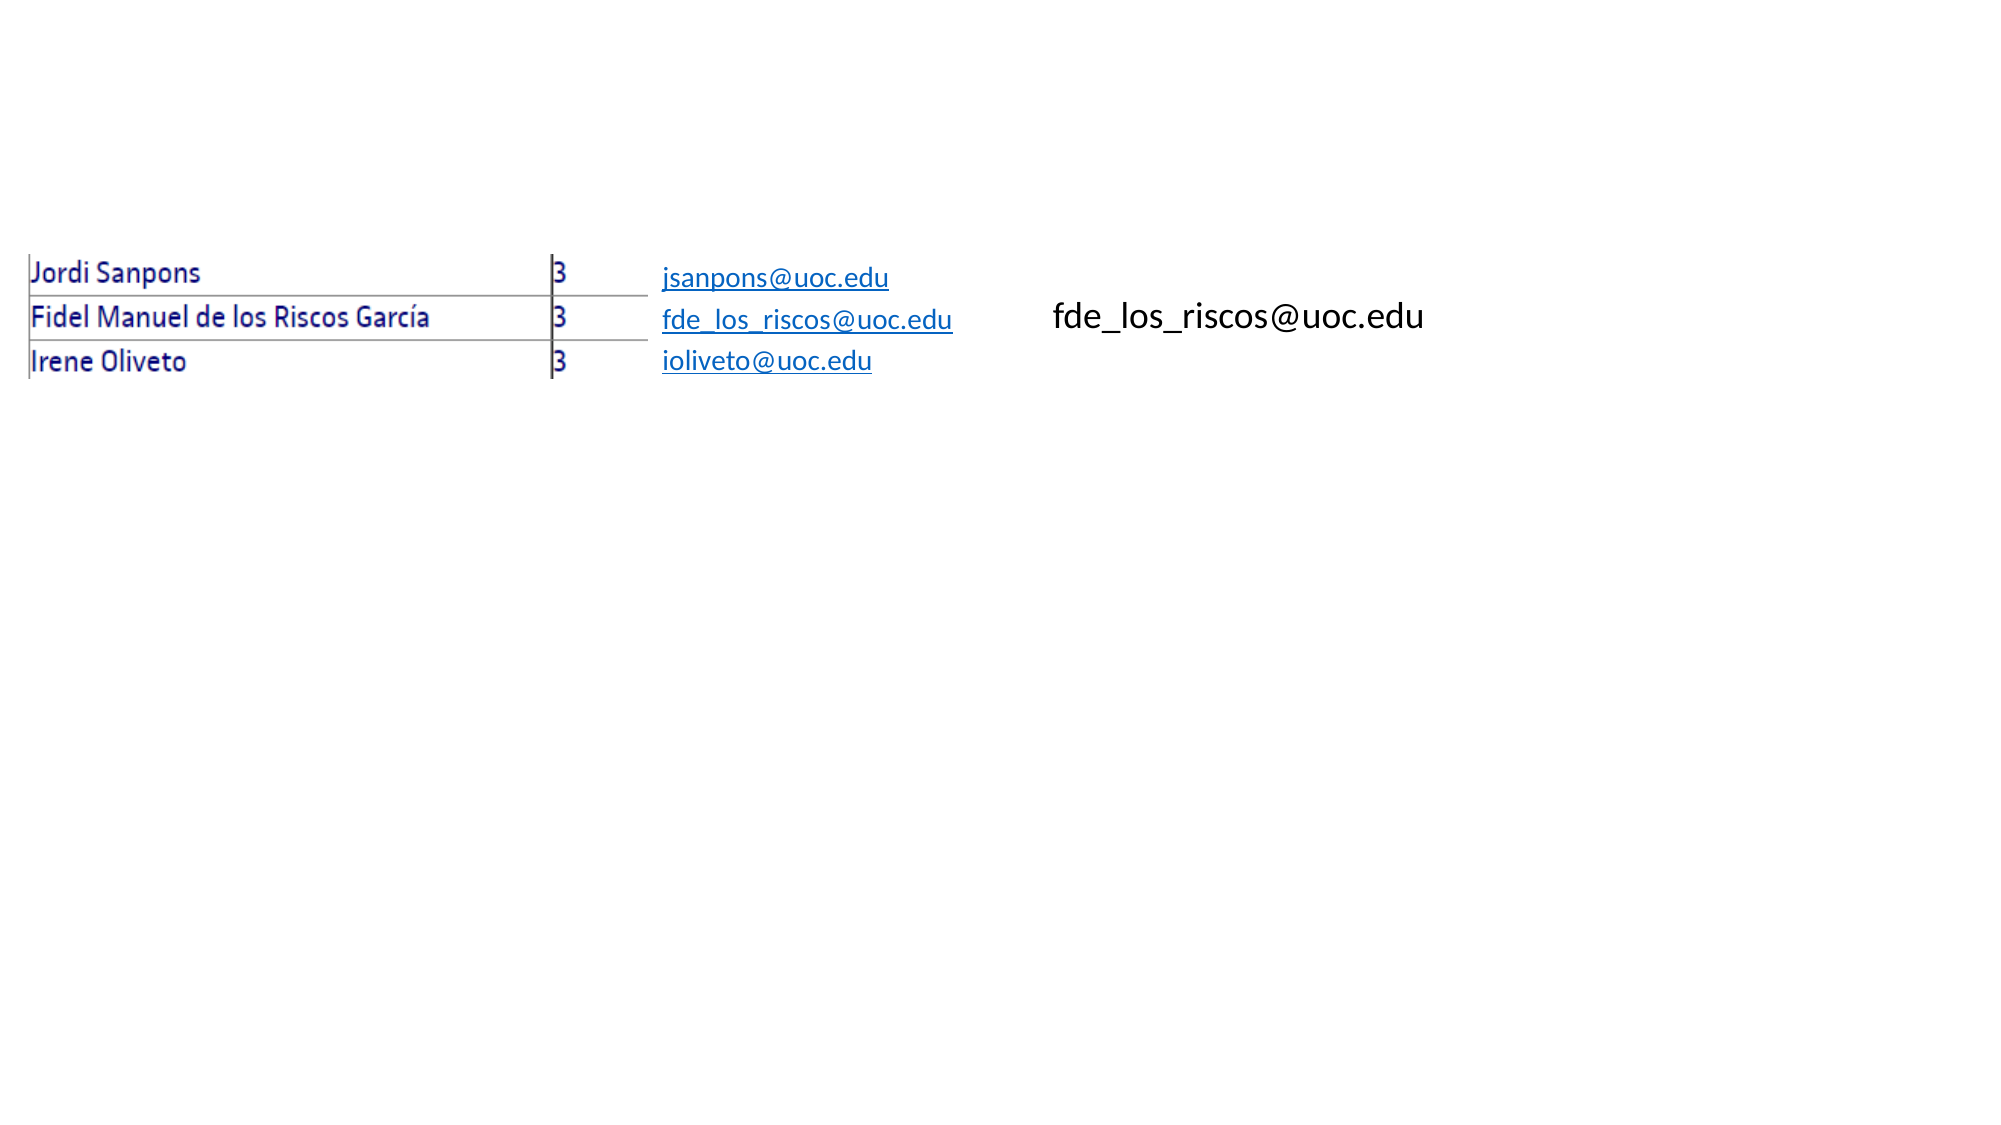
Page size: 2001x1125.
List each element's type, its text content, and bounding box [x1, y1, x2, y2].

text_box jsanpons@uoc.edu [648, 250, 989, 293]
text_box ioliveto@uoc.edu [647, 344, 956, 419]
text_box fde_los_riscos@uoc.edu [648, 293, 996, 344]
picture [19, 250, 648, 379]
text_box fde_los_riscos@uoc.edu [1038, 283, 1454, 344]
